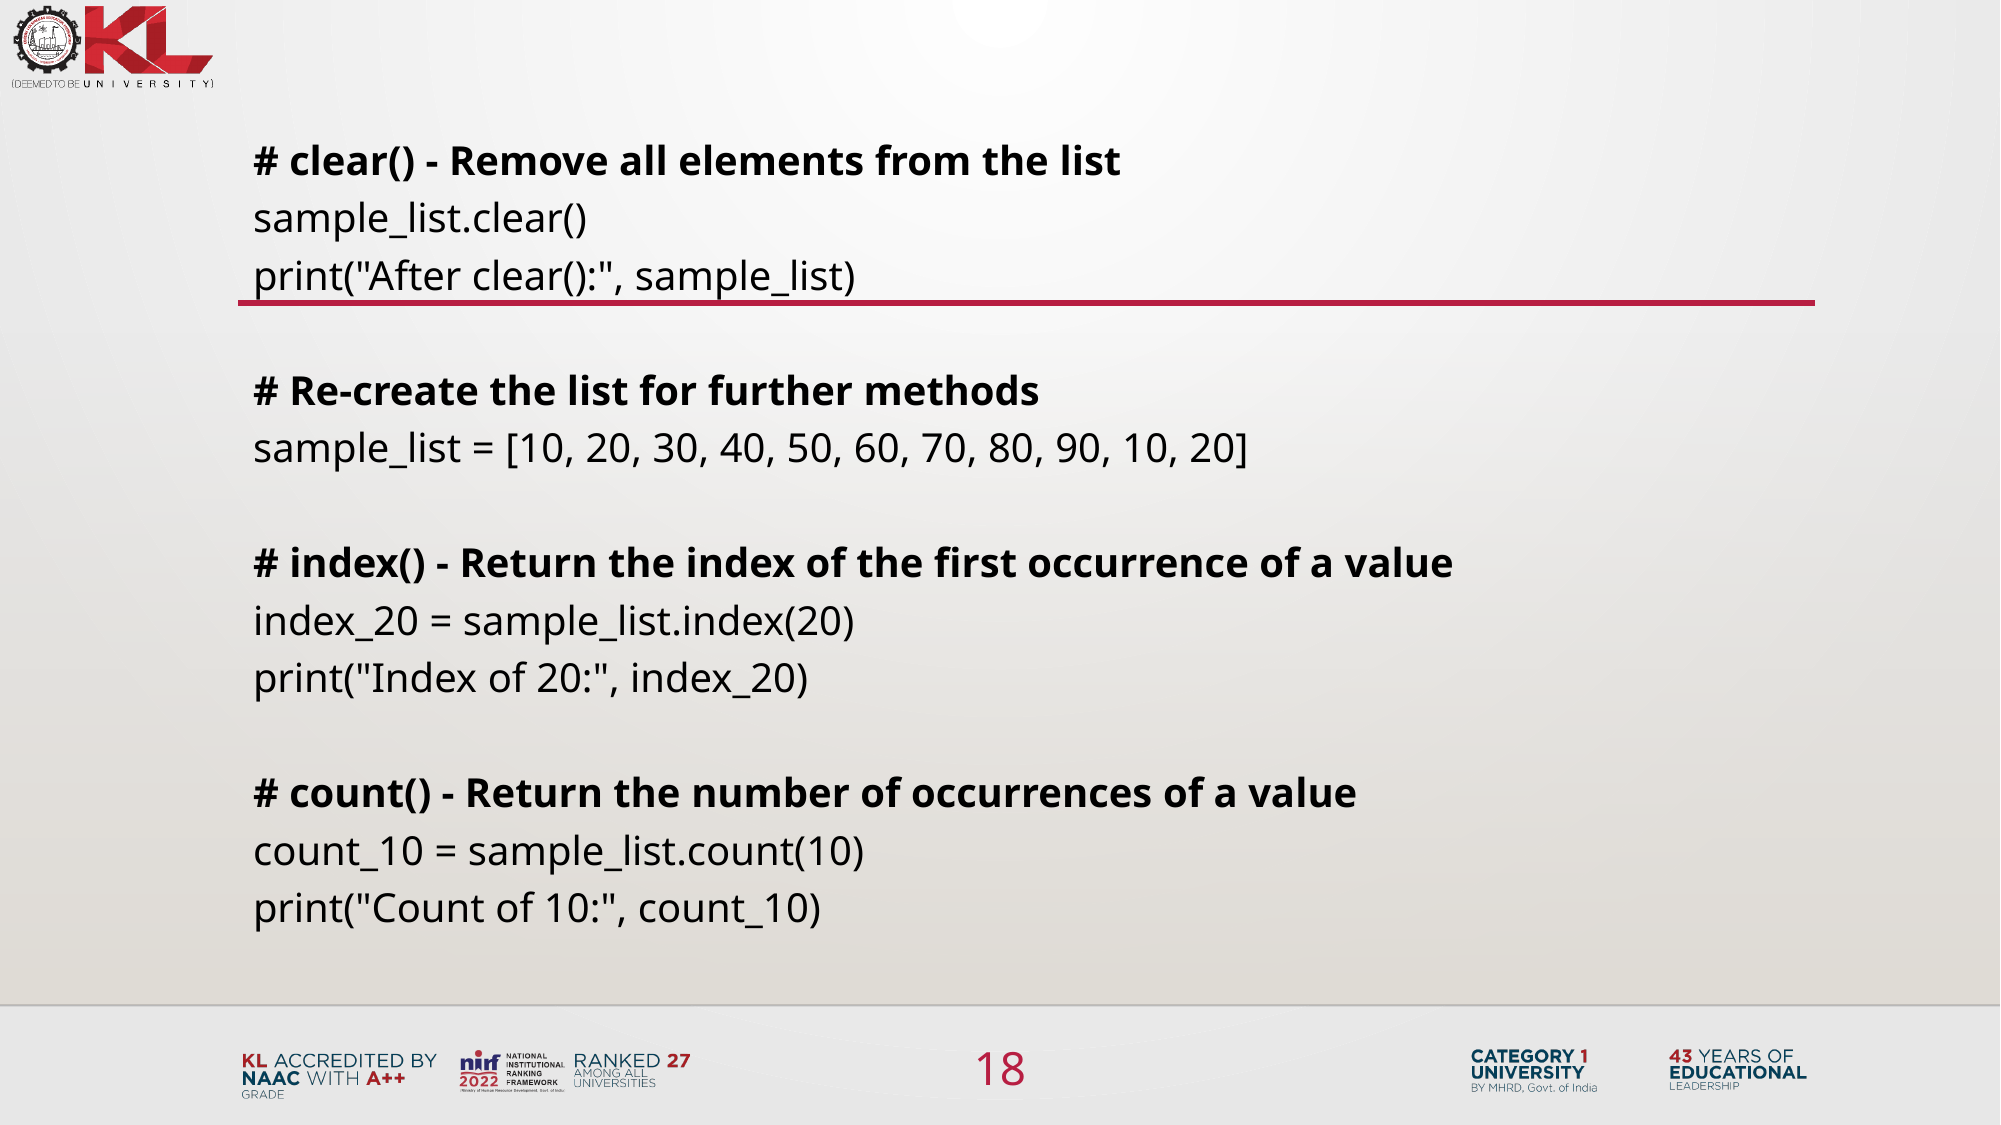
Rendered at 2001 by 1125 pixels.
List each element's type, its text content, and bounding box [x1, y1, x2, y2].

slide_number 18 [933, 1031, 1067, 1115]
list # clear() - Remove all elements from the list sample_list.clear() print("After clear():", sample_list) # Re-create the list for further methods sample_list = [10, 20, 30, 40, 50, 60, 70, 80, 90, 10, 20] # index() - Return the index of the first occurrence of a value index_20 = sample_list.index(20) print("Index of 20:", index_20) # count() - Return the number of occurrences of a value count_10 = sample_list.count(10) print("Count of 10:", count_10) [238, 118, 1814, 964]
picture [1447, 1045, 1814, 1101]
picture [12, 5, 213, 88]
picture [238, 1045, 716, 1103]
